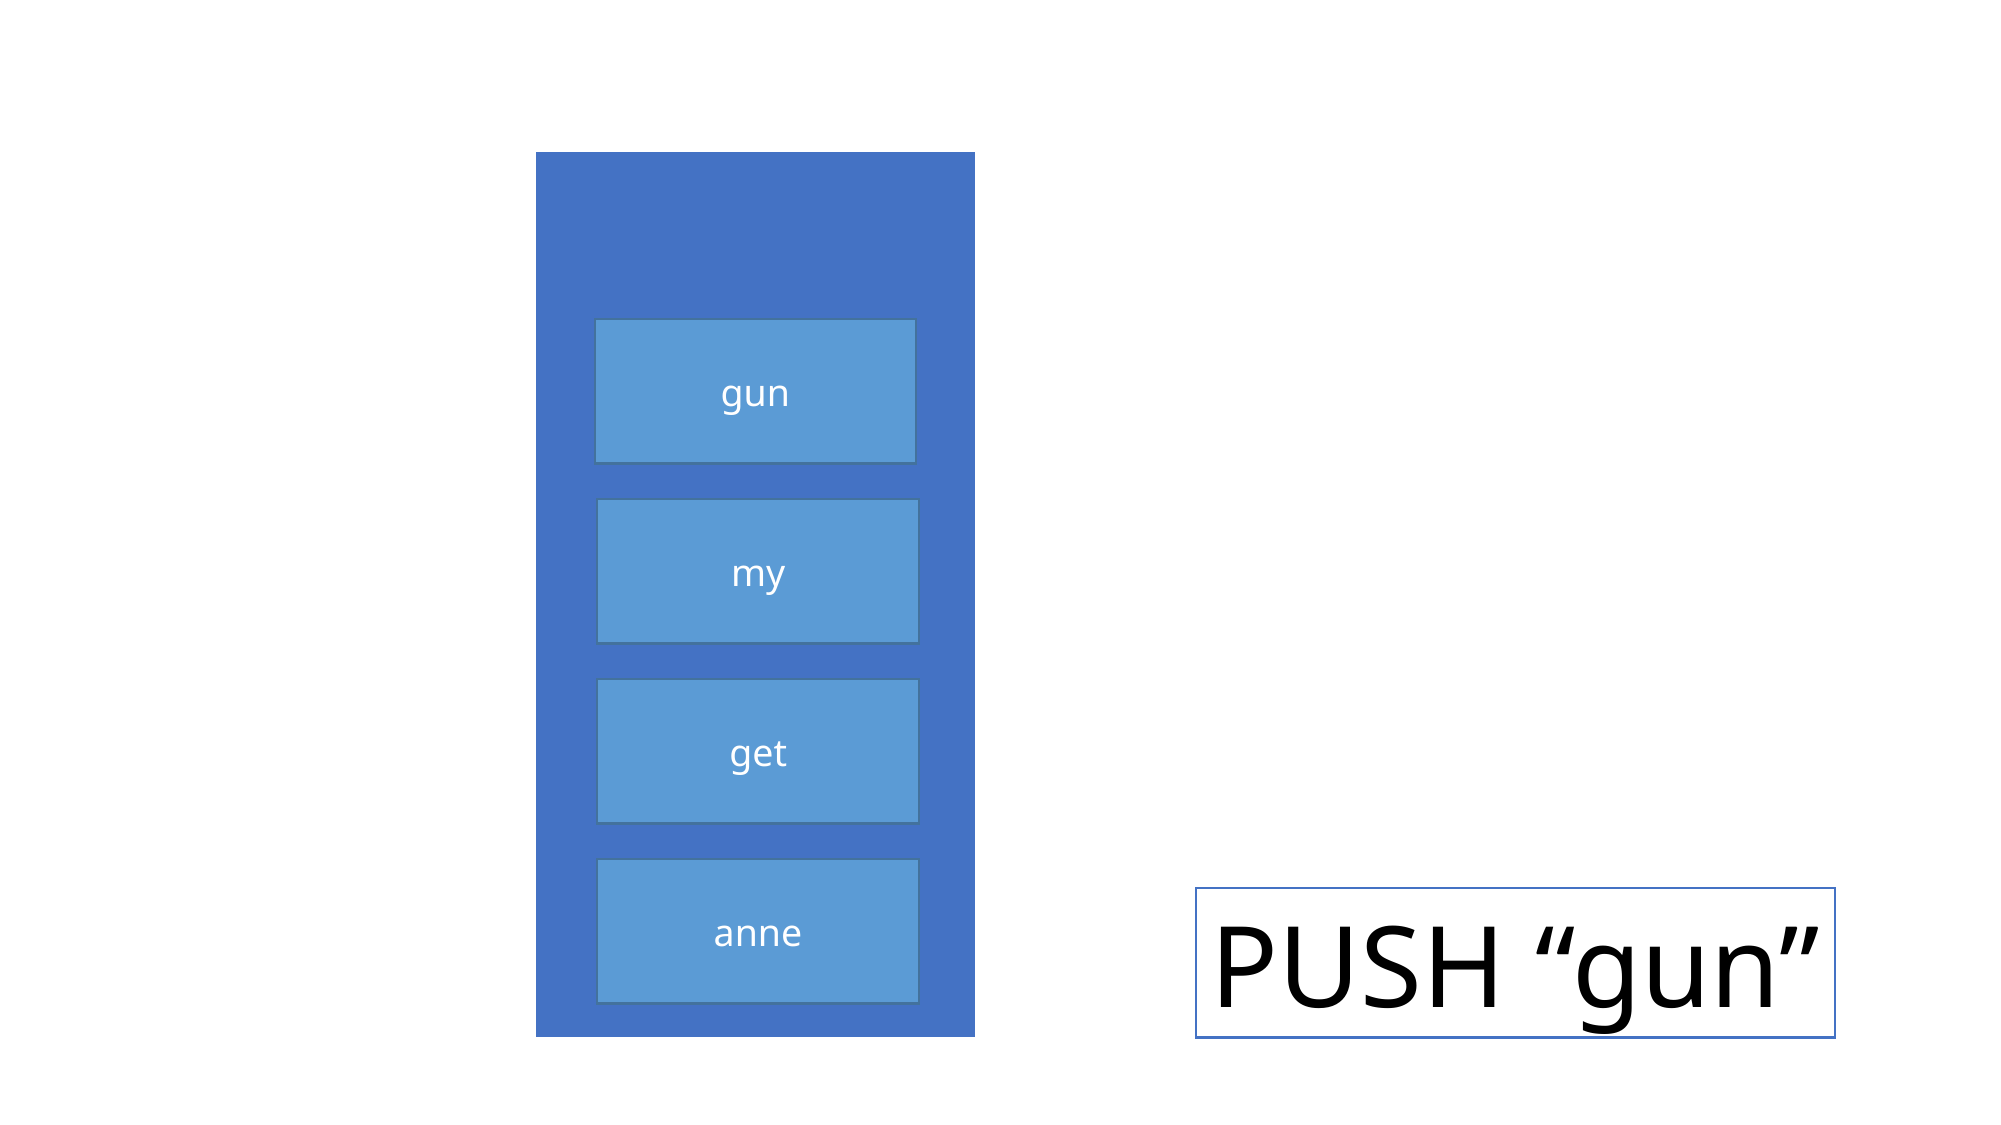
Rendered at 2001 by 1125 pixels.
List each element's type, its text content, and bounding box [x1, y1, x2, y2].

text_box PUSH “gun” [1195, 887, 1836, 1039]
text_box get [596, 678, 920, 825]
text_box anne [596, 858, 920, 1005]
text_box gun [594, 318, 917, 465]
text_box my [596, 498, 920, 645]
text_box [533, 148, 978, 1041]
